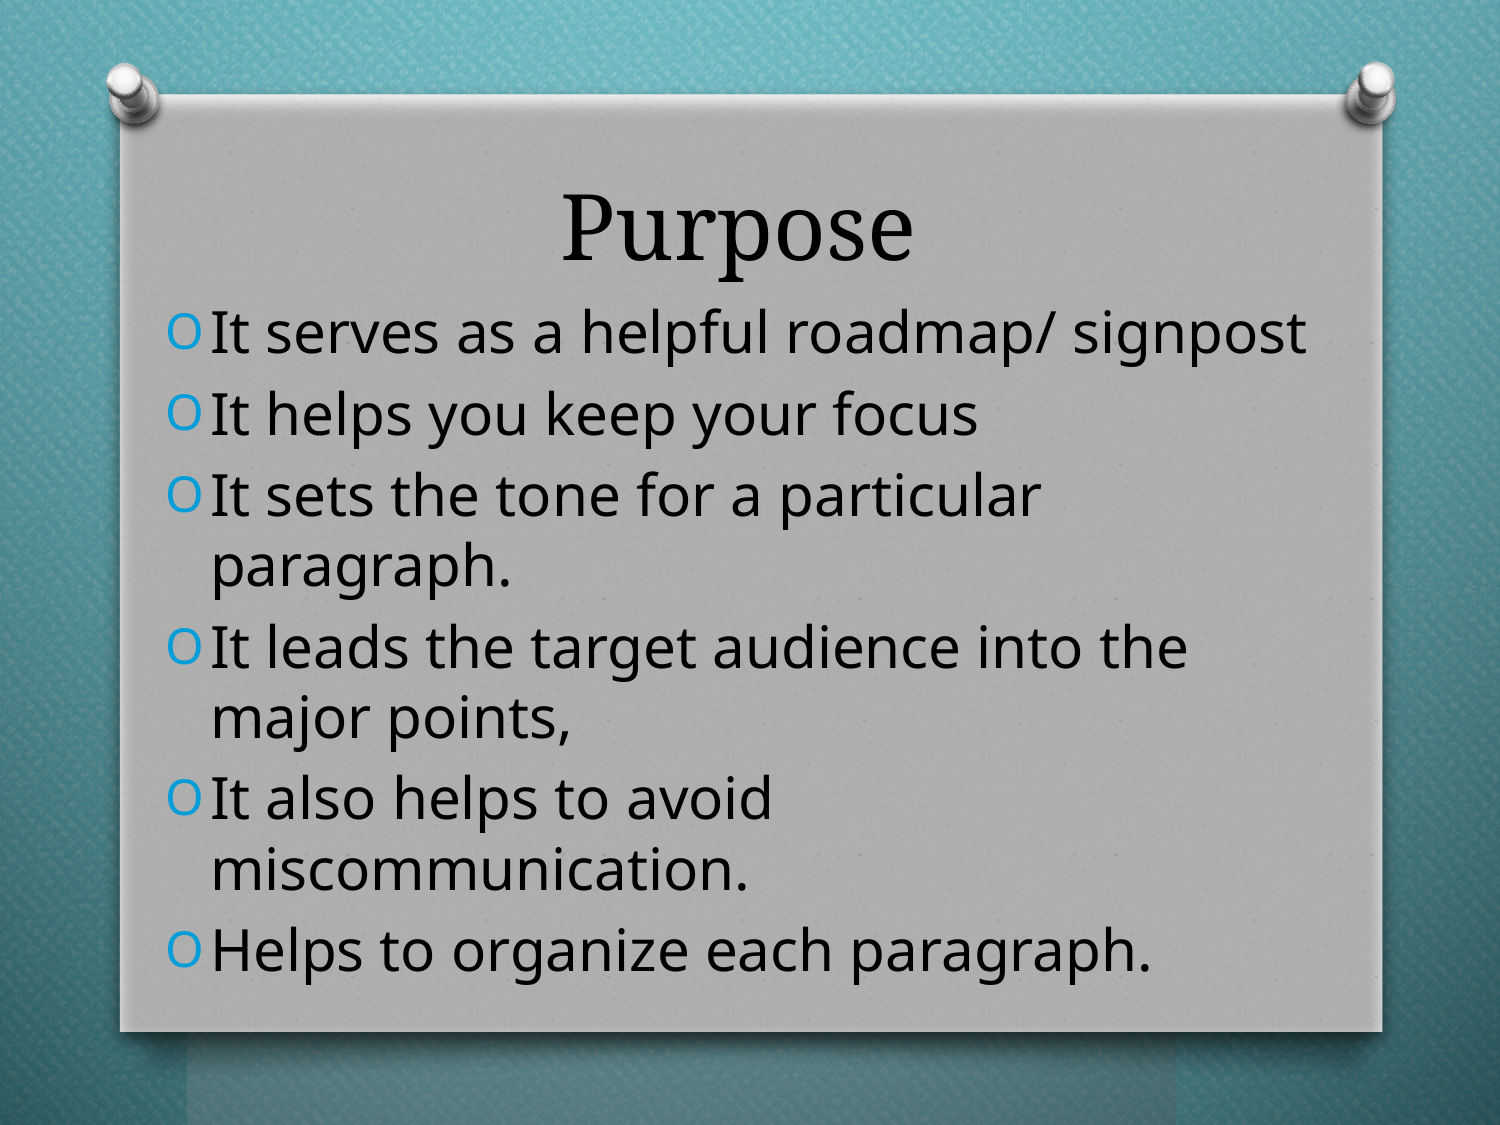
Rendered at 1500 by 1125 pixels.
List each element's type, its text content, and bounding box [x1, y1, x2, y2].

picture [75, 29, 198, 153]
title Purpose [179, 134, 1323, 287]
picture [1317, 35, 1439, 156]
list It serves as a helpful roadmap/ signpost It helps you keep your focus It sets the tone for a particular paragraph. It leads the target audience into the major points, It also helps to avoid miscommunication. Helps to organize each paragraph. [150, 287, 1338, 939]
